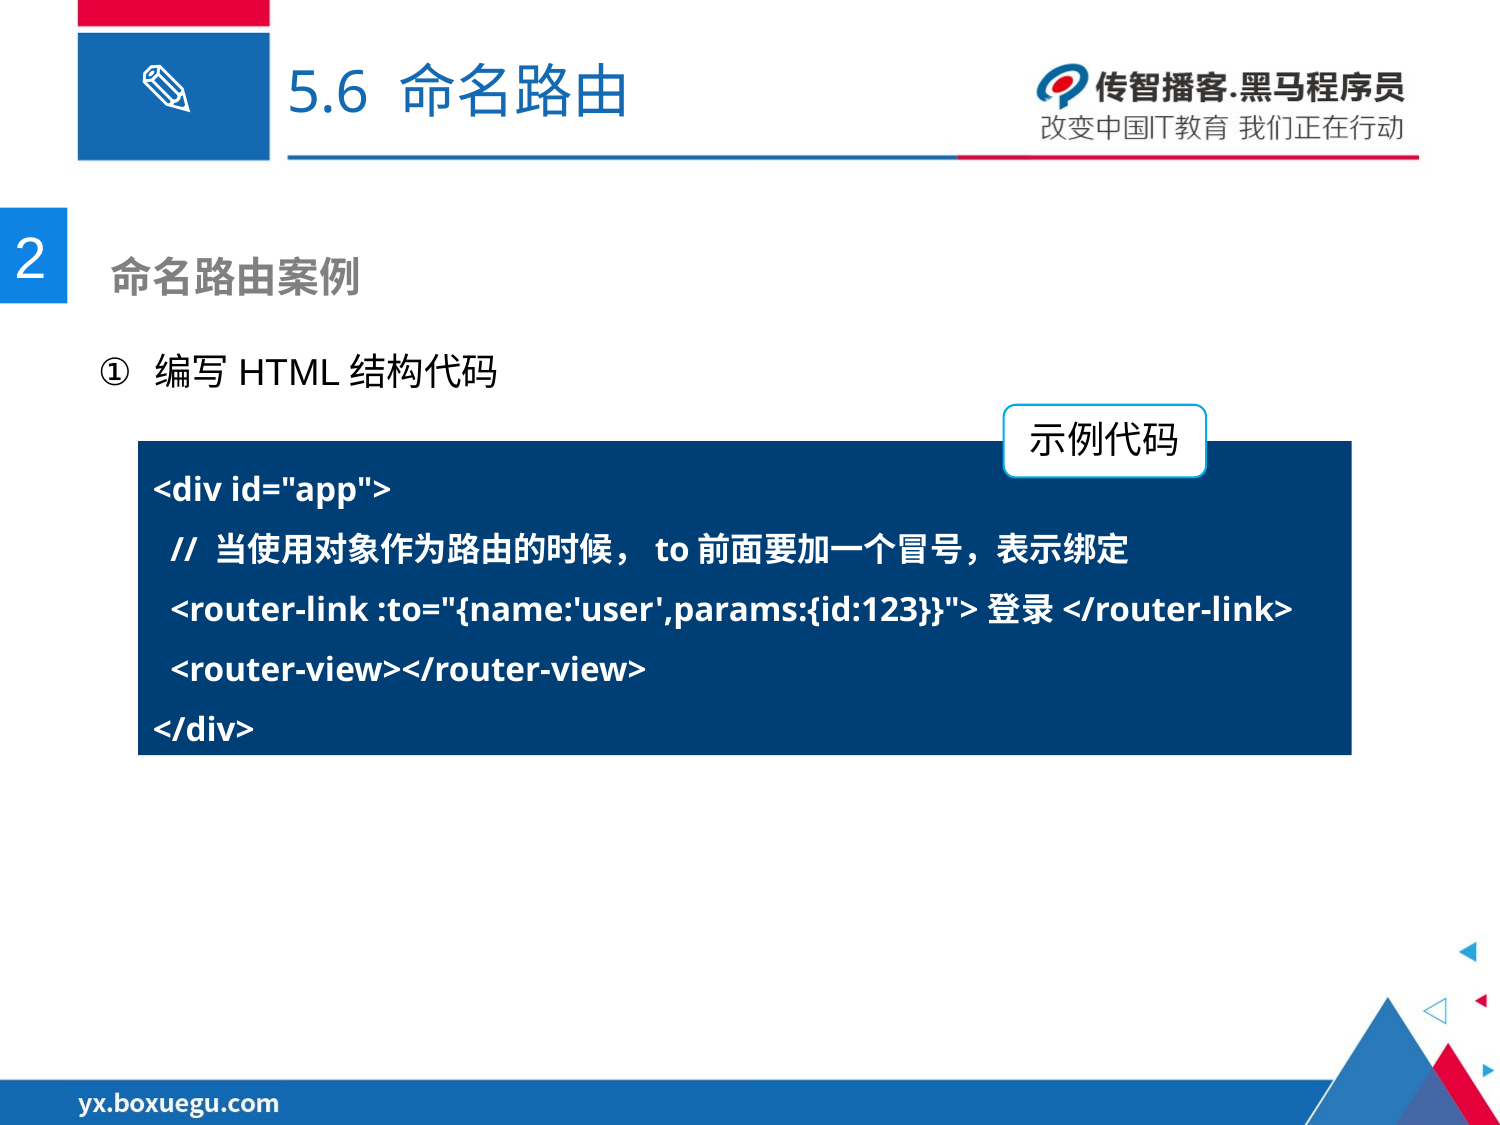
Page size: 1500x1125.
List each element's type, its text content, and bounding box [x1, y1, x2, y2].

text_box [0, 207, 68, 304]
picture [0, 1, 1500, 1125]
text_box 命名路由案例 [71, 243, 842, 309]
text_box 编写HTML结构代码 [83, 295, 1407, 401]
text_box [137, 404, 1352, 767]
title 5.6 命名路由 [271, 25, 1046, 153]
